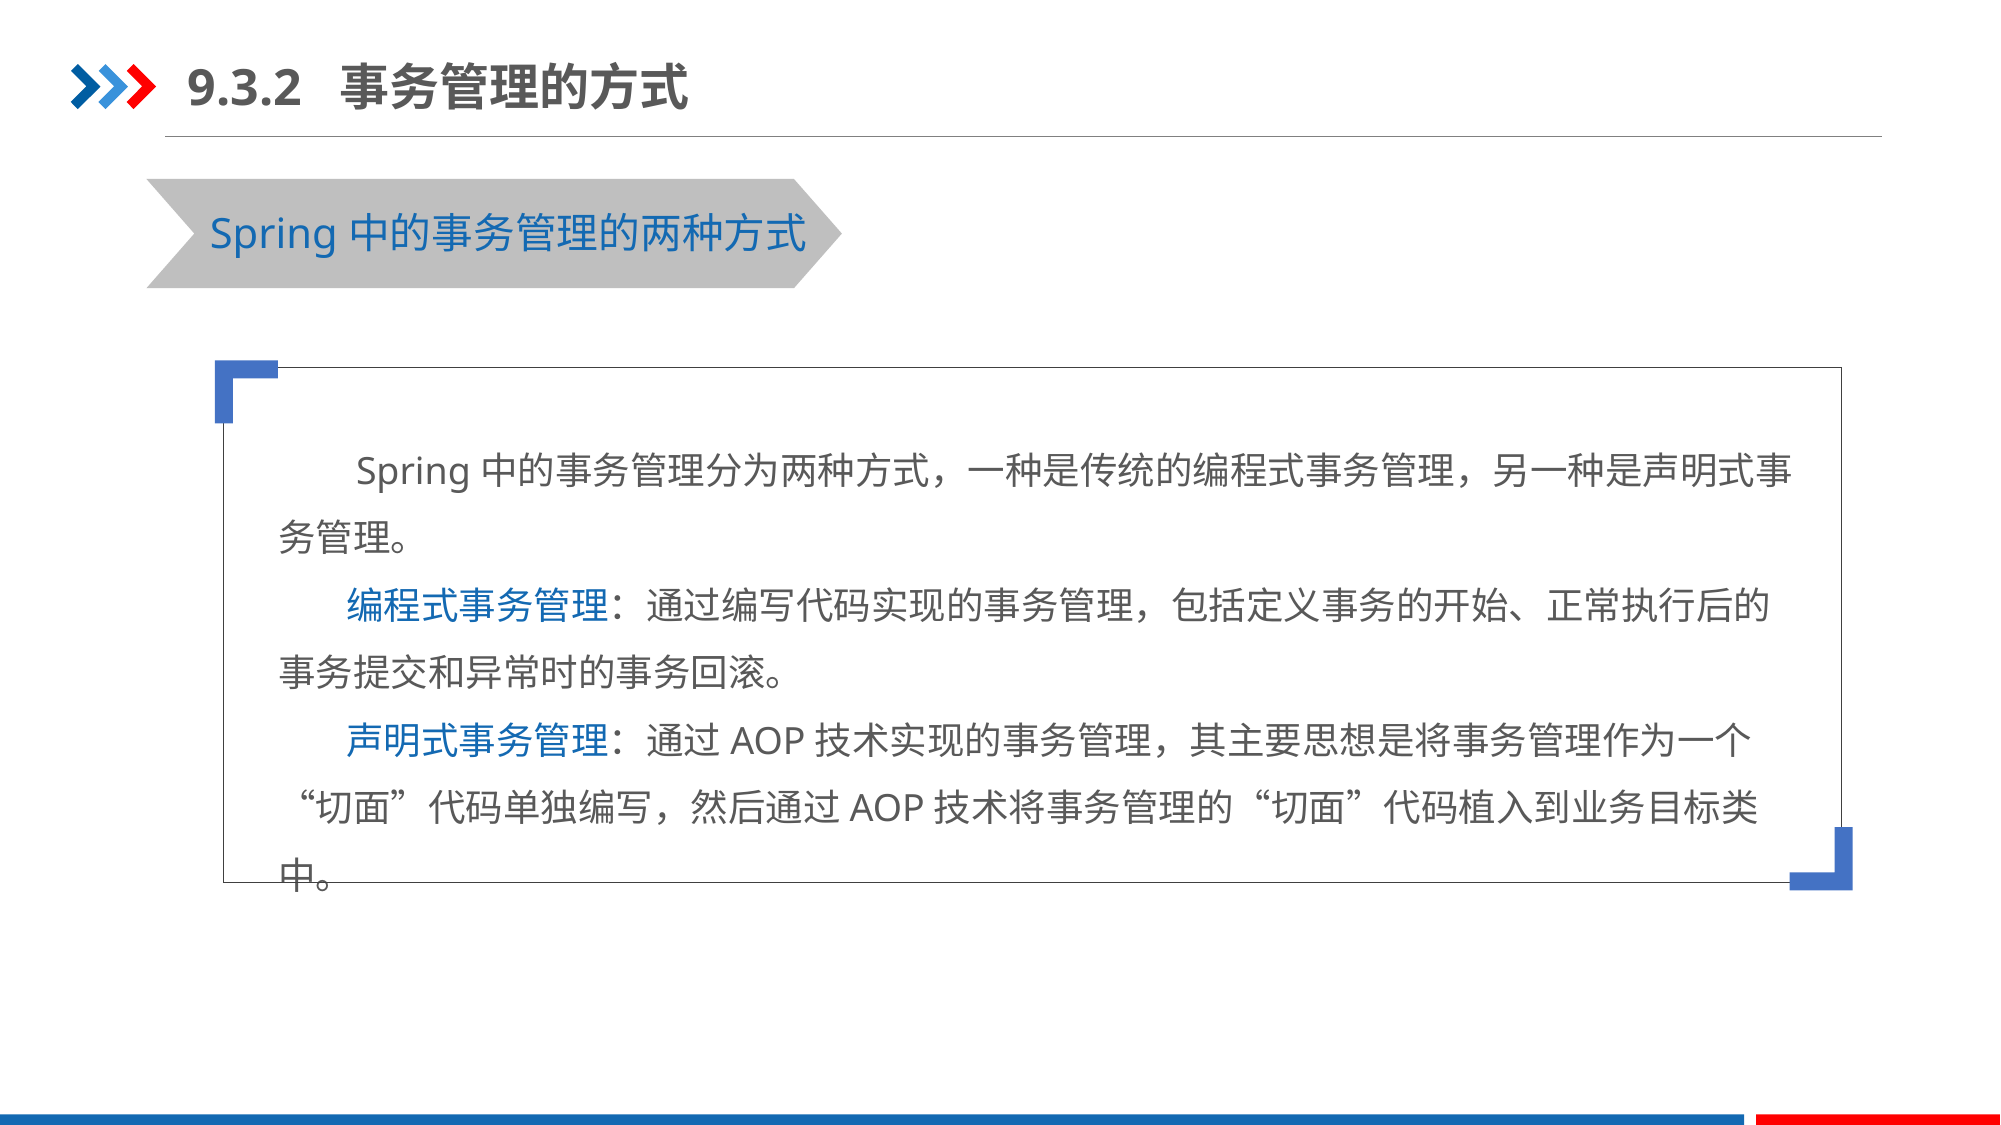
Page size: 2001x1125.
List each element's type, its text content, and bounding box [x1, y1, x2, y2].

text_box [222, 367, 1843, 883]
text_box [214, 359, 279, 424]
text_box Spring中的事务管理的两种方式 [195, 199, 823, 265]
text_box [1789, 826, 1854, 891]
text_box 9.3.2 事务管理的方式 [187, 43, 794, 127]
text_box [823, 212, 842, 256]
text_box [146, 178, 815, 289]
